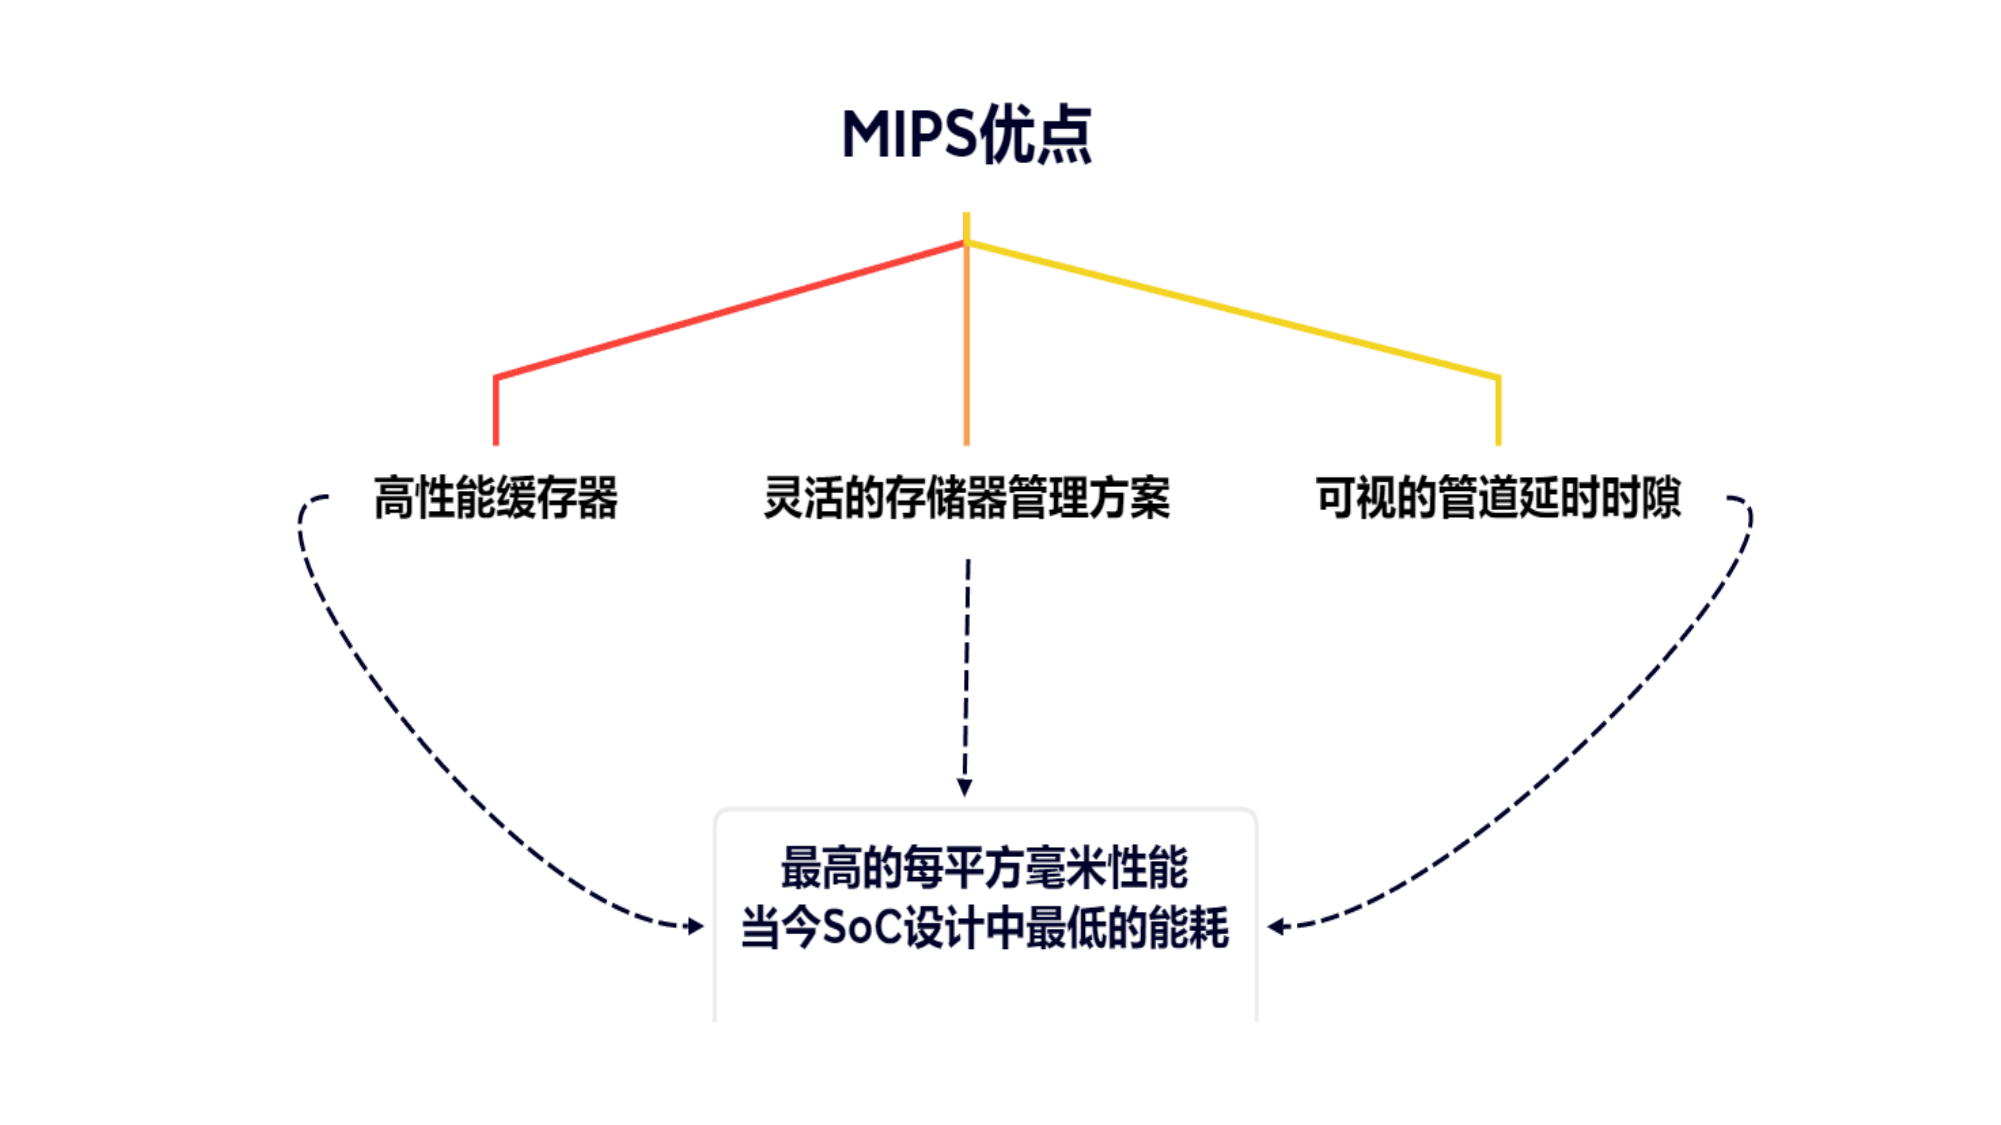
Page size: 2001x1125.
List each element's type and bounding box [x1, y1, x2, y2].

picture [262, 15, 1800, 1022]
